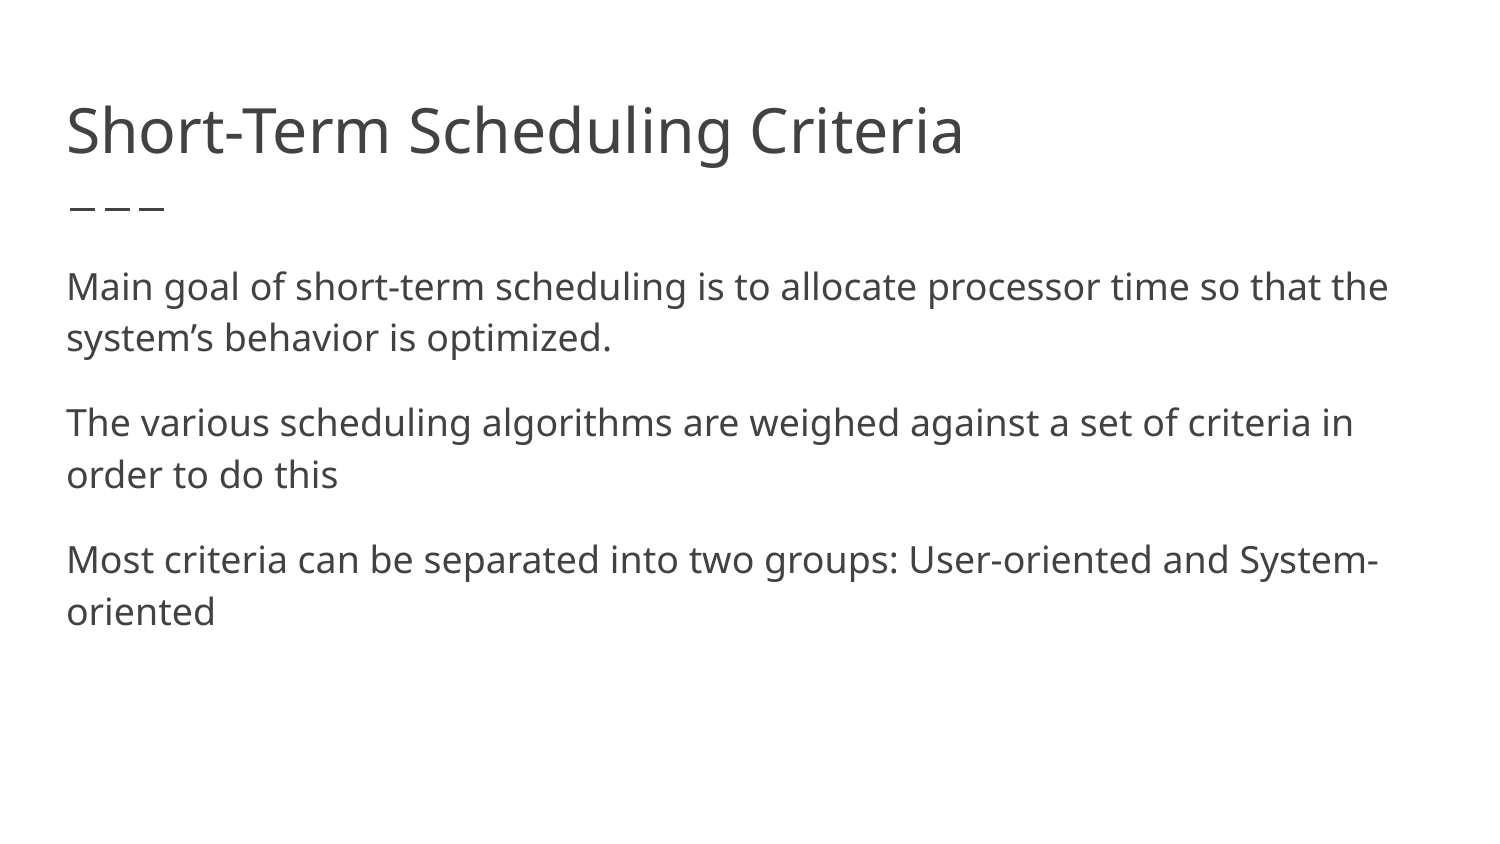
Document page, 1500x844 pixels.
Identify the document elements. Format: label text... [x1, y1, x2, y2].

title Short-Term Scheduling Criteria [51, 61, 1449, 182]
list Main goal of short-term scheduling is to allocate processor time so that the system’s behavior is optimized. The various scheduling algorithms are weighed against a set of criteria in order to do this Most criteria can be separated into two groups: User-oriented and System-oriented [51, 240, 1449, 750]
